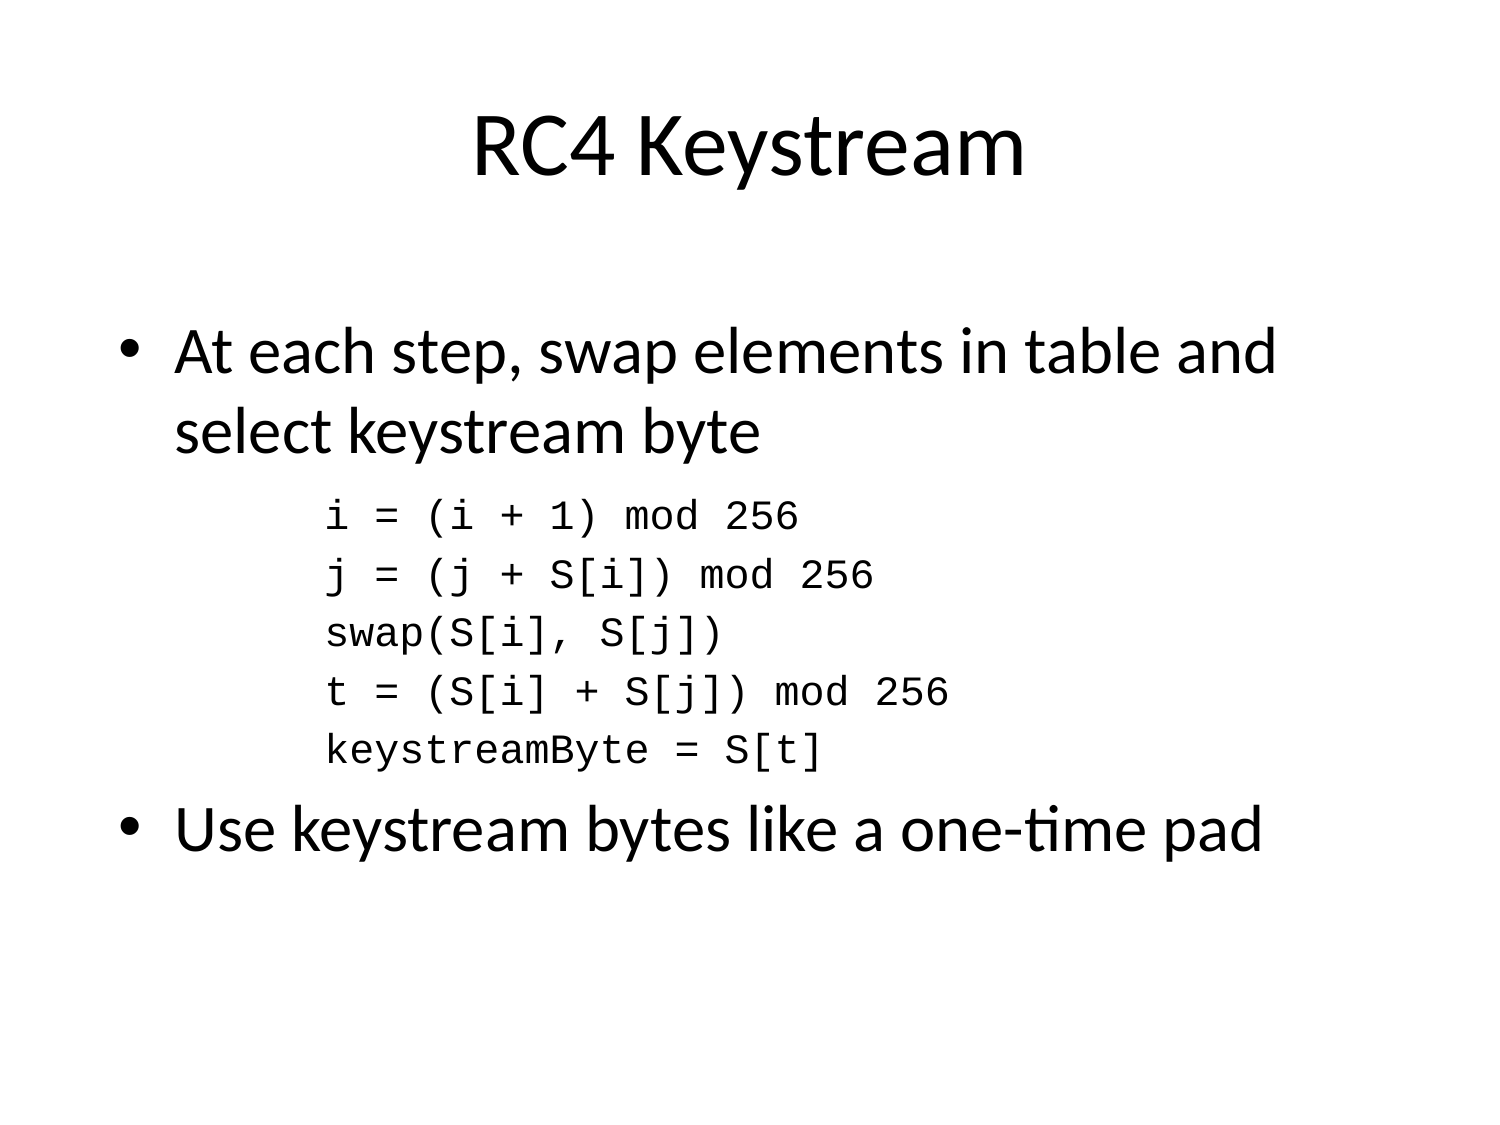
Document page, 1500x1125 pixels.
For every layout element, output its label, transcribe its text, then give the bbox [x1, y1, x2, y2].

list At each step, swap elements in table and select keystream byte i = (i + 1) mod 256 j = (j + S[i]) mod 256 swap(S[i], S[j]) t = (S[i] + S[j]) mod 256 keystreamByte = S[t] Use keystream bytes like a one-time pad [103, 299, 1397, 1014]
title RC4 Keystream [75, 45, 1425, 233]
